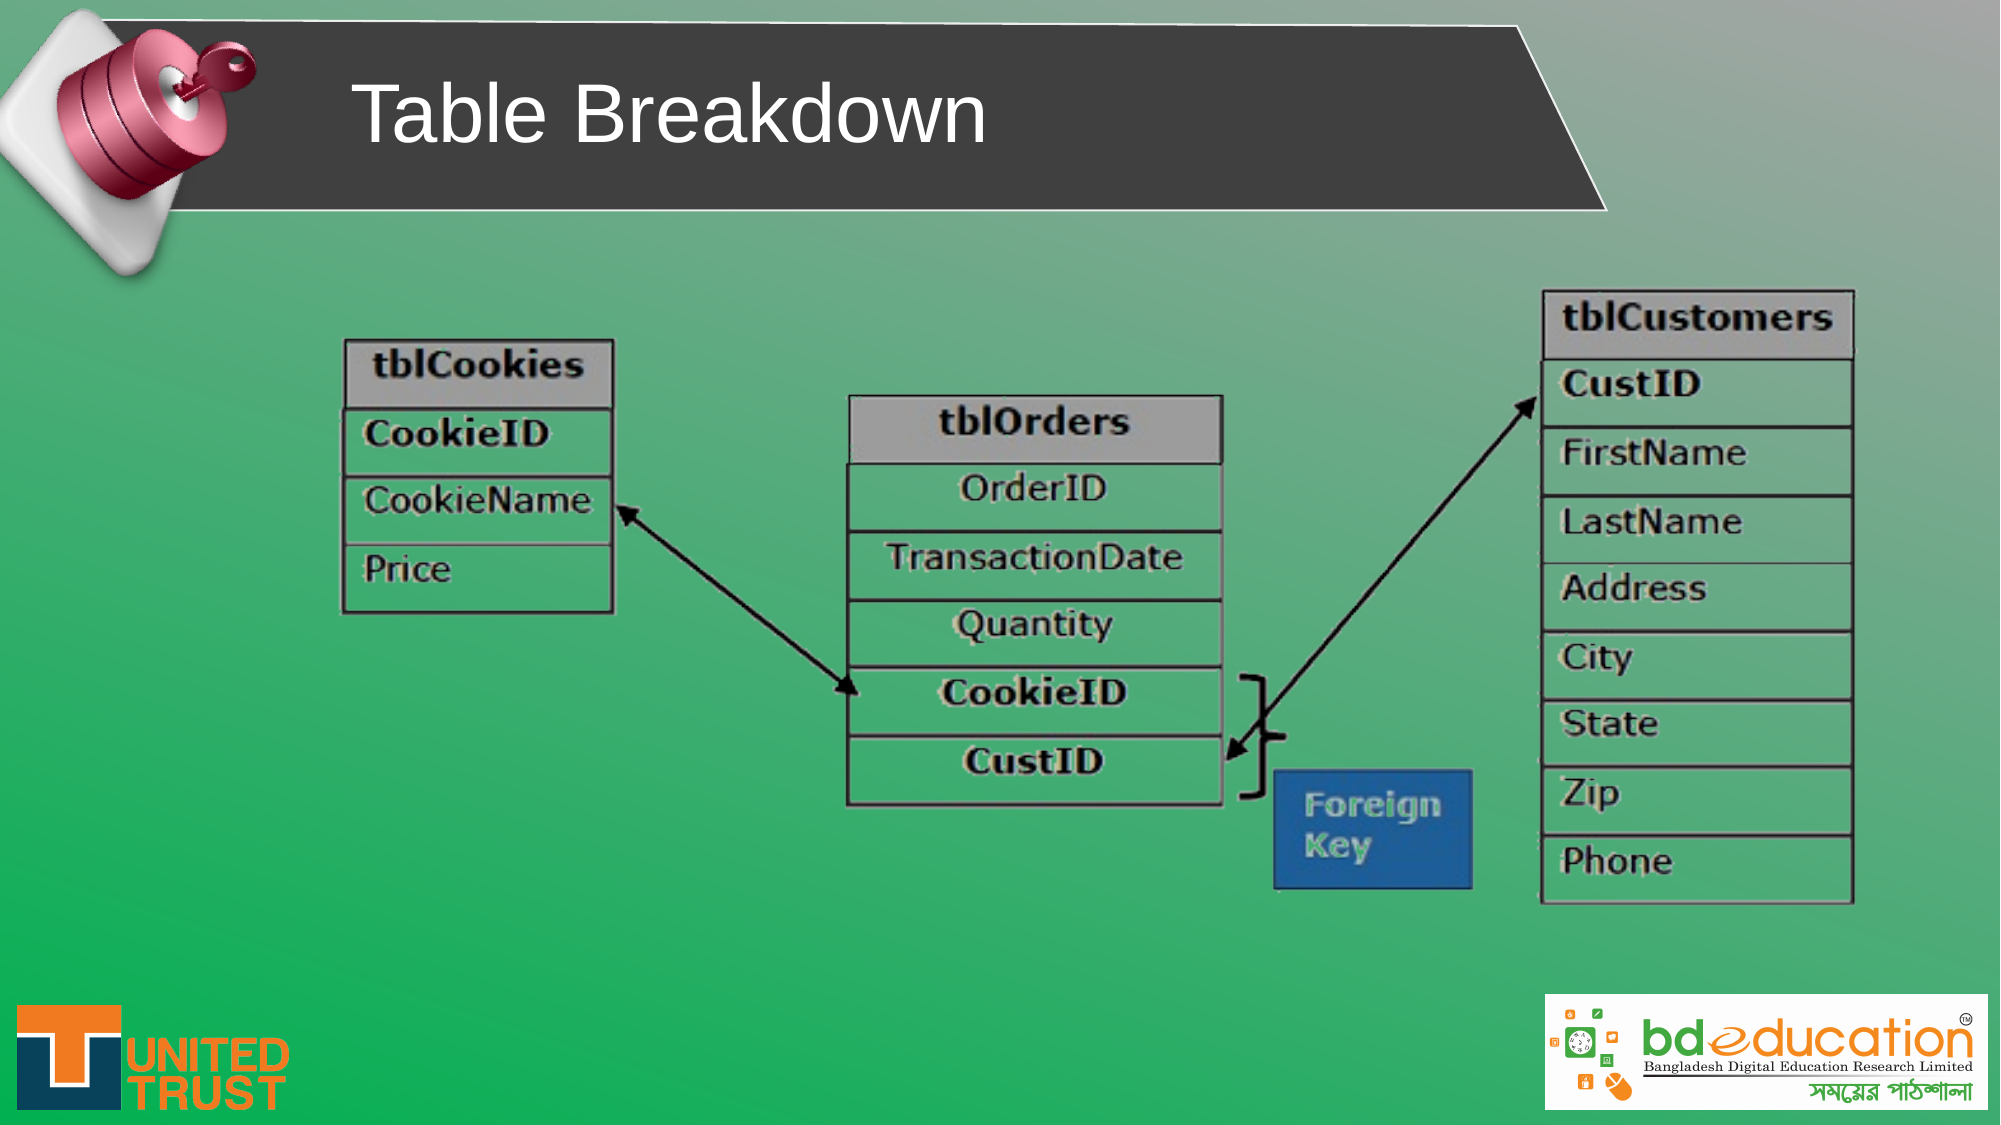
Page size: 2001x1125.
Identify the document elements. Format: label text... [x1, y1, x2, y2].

picture [335, 283, 1861, 929]
text_box Table Breakdown [335, 52, 1495, 167]
picture [1545, 994, 1988, 1110]
text_box [283, 19, 1609, 212]
picture [17, 1005, 289, 1110]
picture [0, 0, 334, 325]
